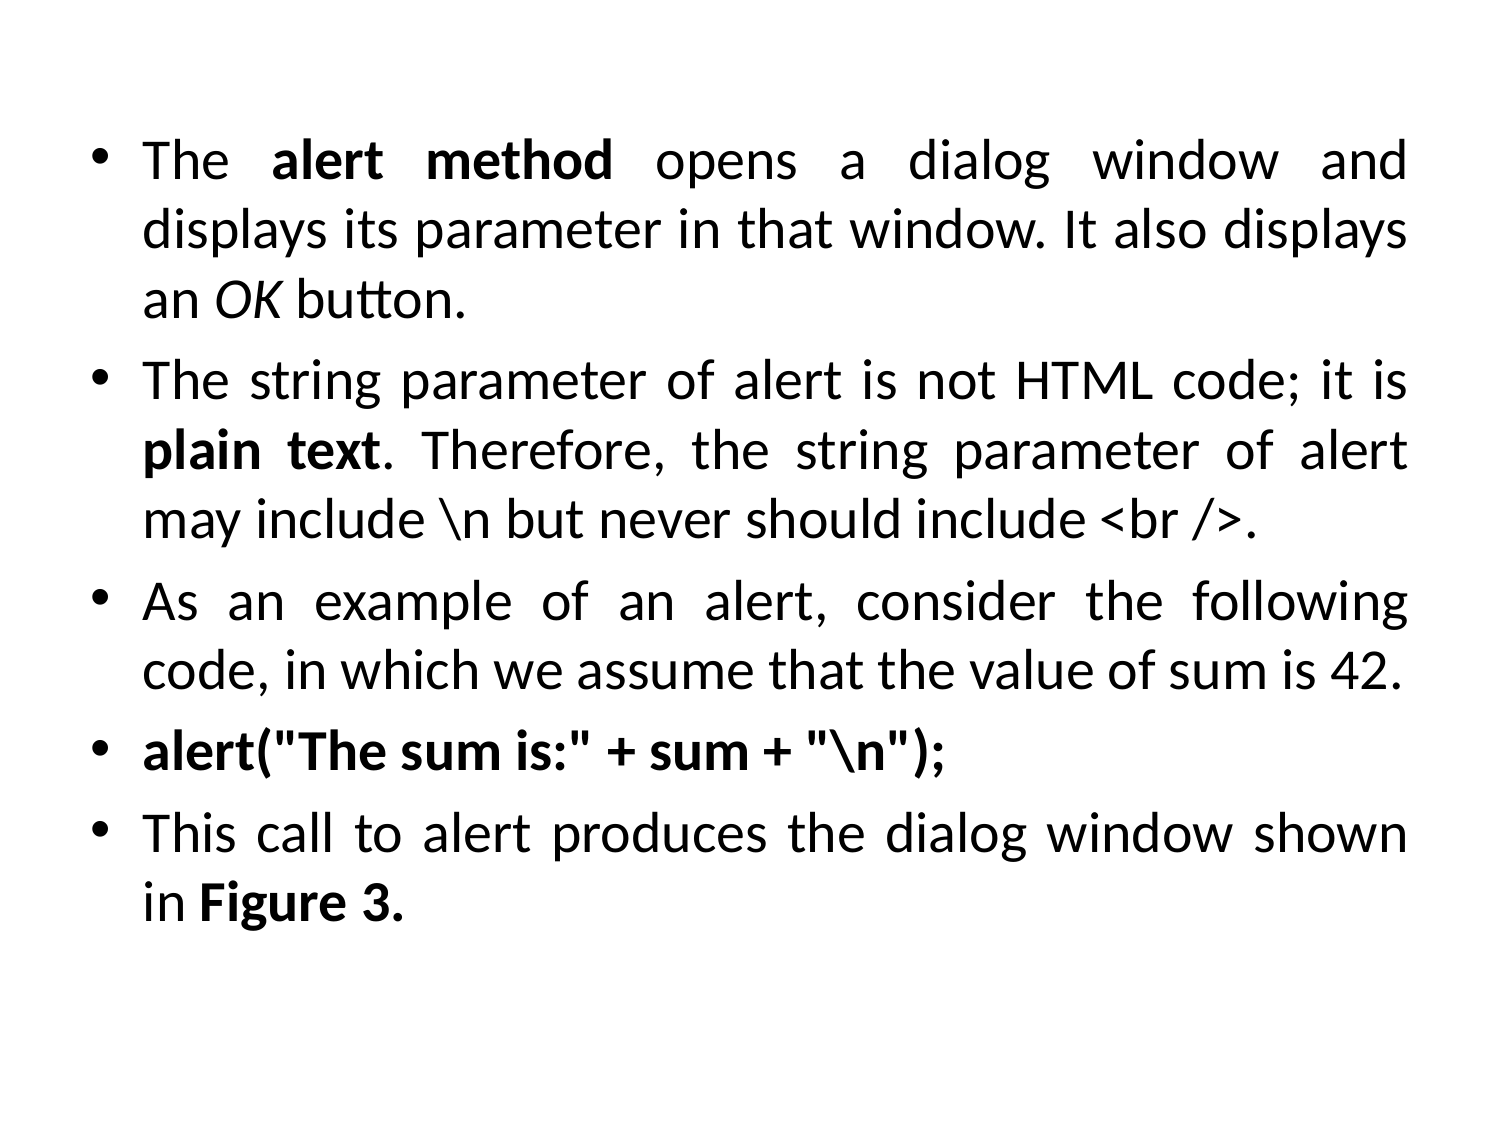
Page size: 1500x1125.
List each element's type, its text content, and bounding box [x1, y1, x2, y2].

list The alert method opens a dialog window and displays its parameter in that window. It also displays an OK button. The string parameter of alert is not HTML code; it is plain text. Therefore, the string parameter of alert may include \n but never should include <br />. As an example of an alert, consider the following code, in which we assume that the value of sum is 42. alert("The sum is:" + sum + "\n"); This call to alert produces the dialog window shown in Figure 3. [75, 113, 1425, 1005]
